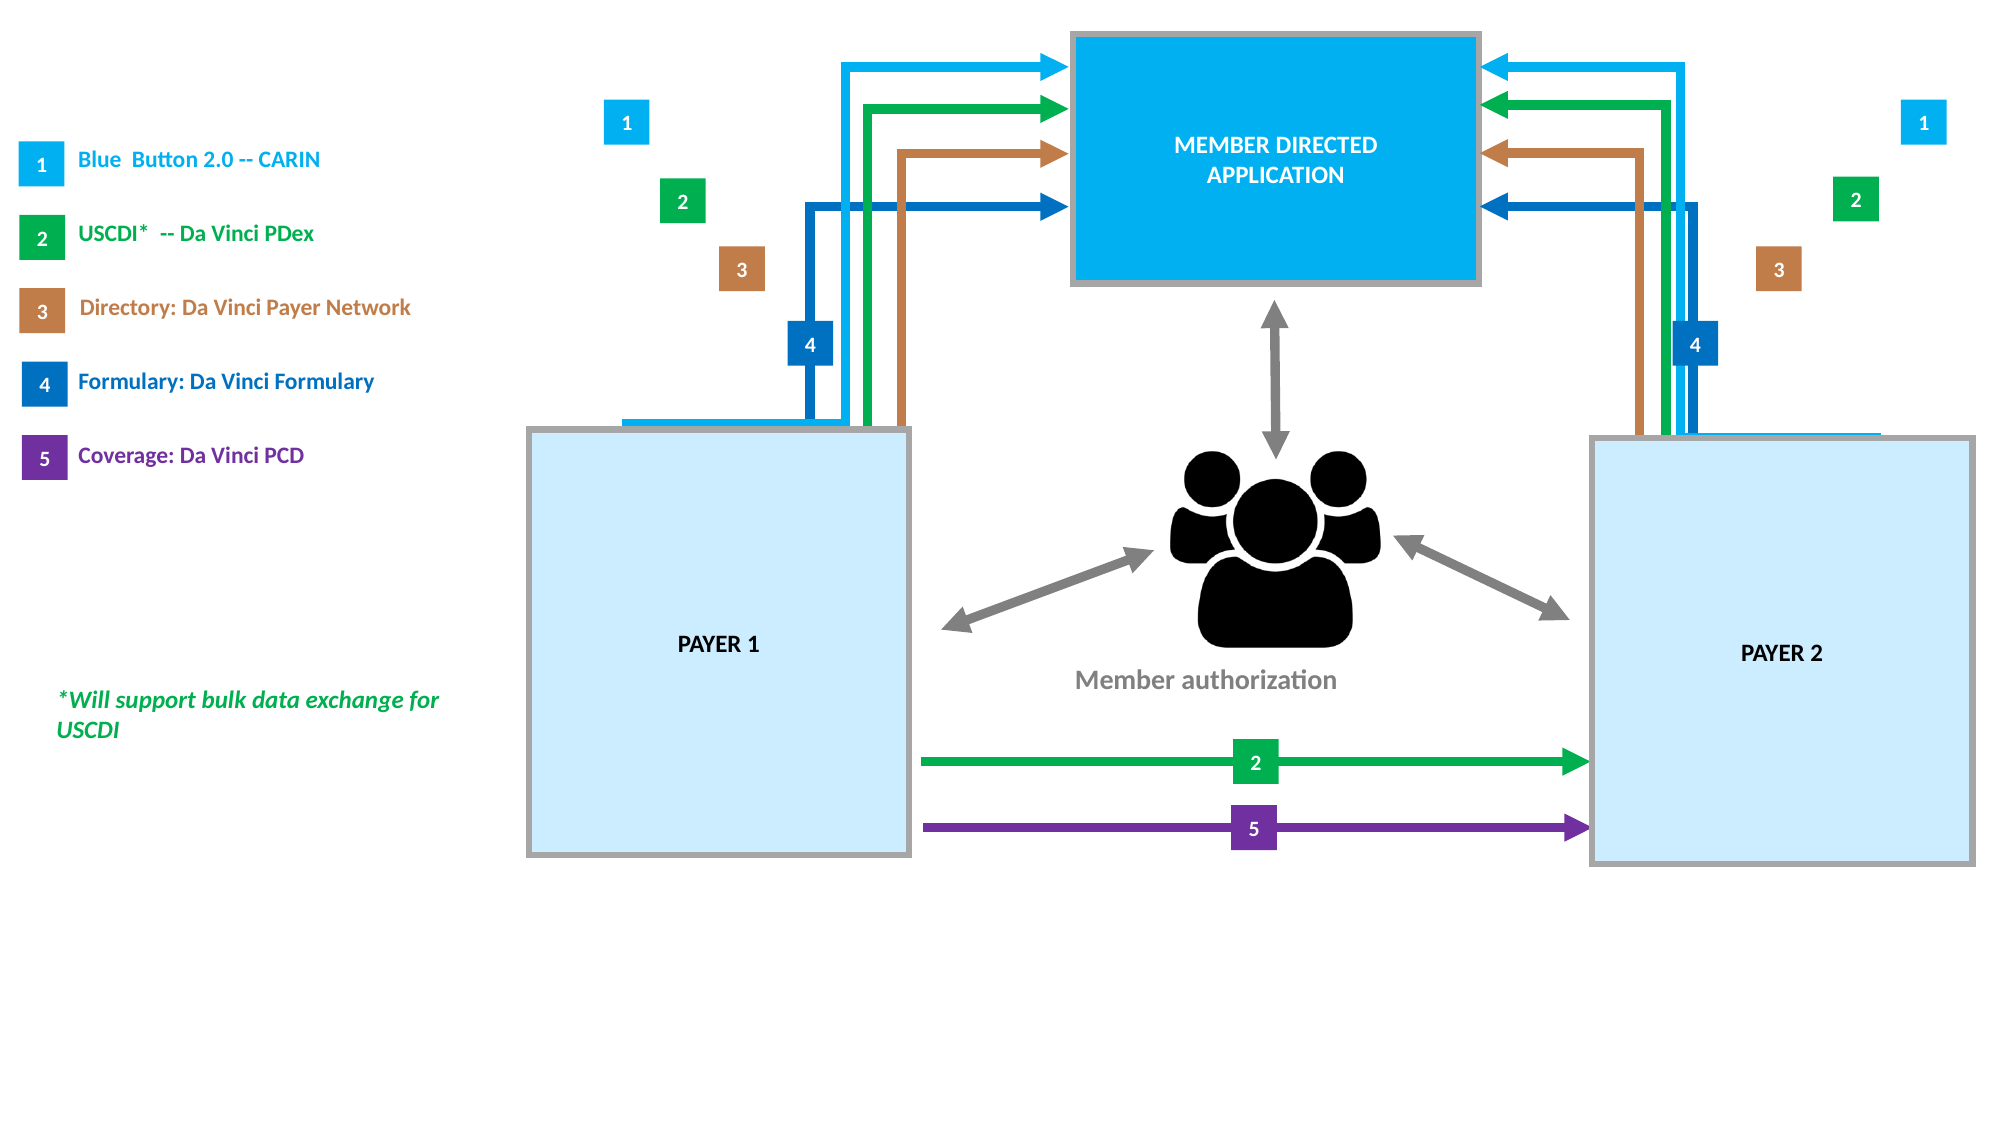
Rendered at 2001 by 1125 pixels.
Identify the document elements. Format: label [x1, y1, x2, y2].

text_box [18, 33, 1973, 865]
